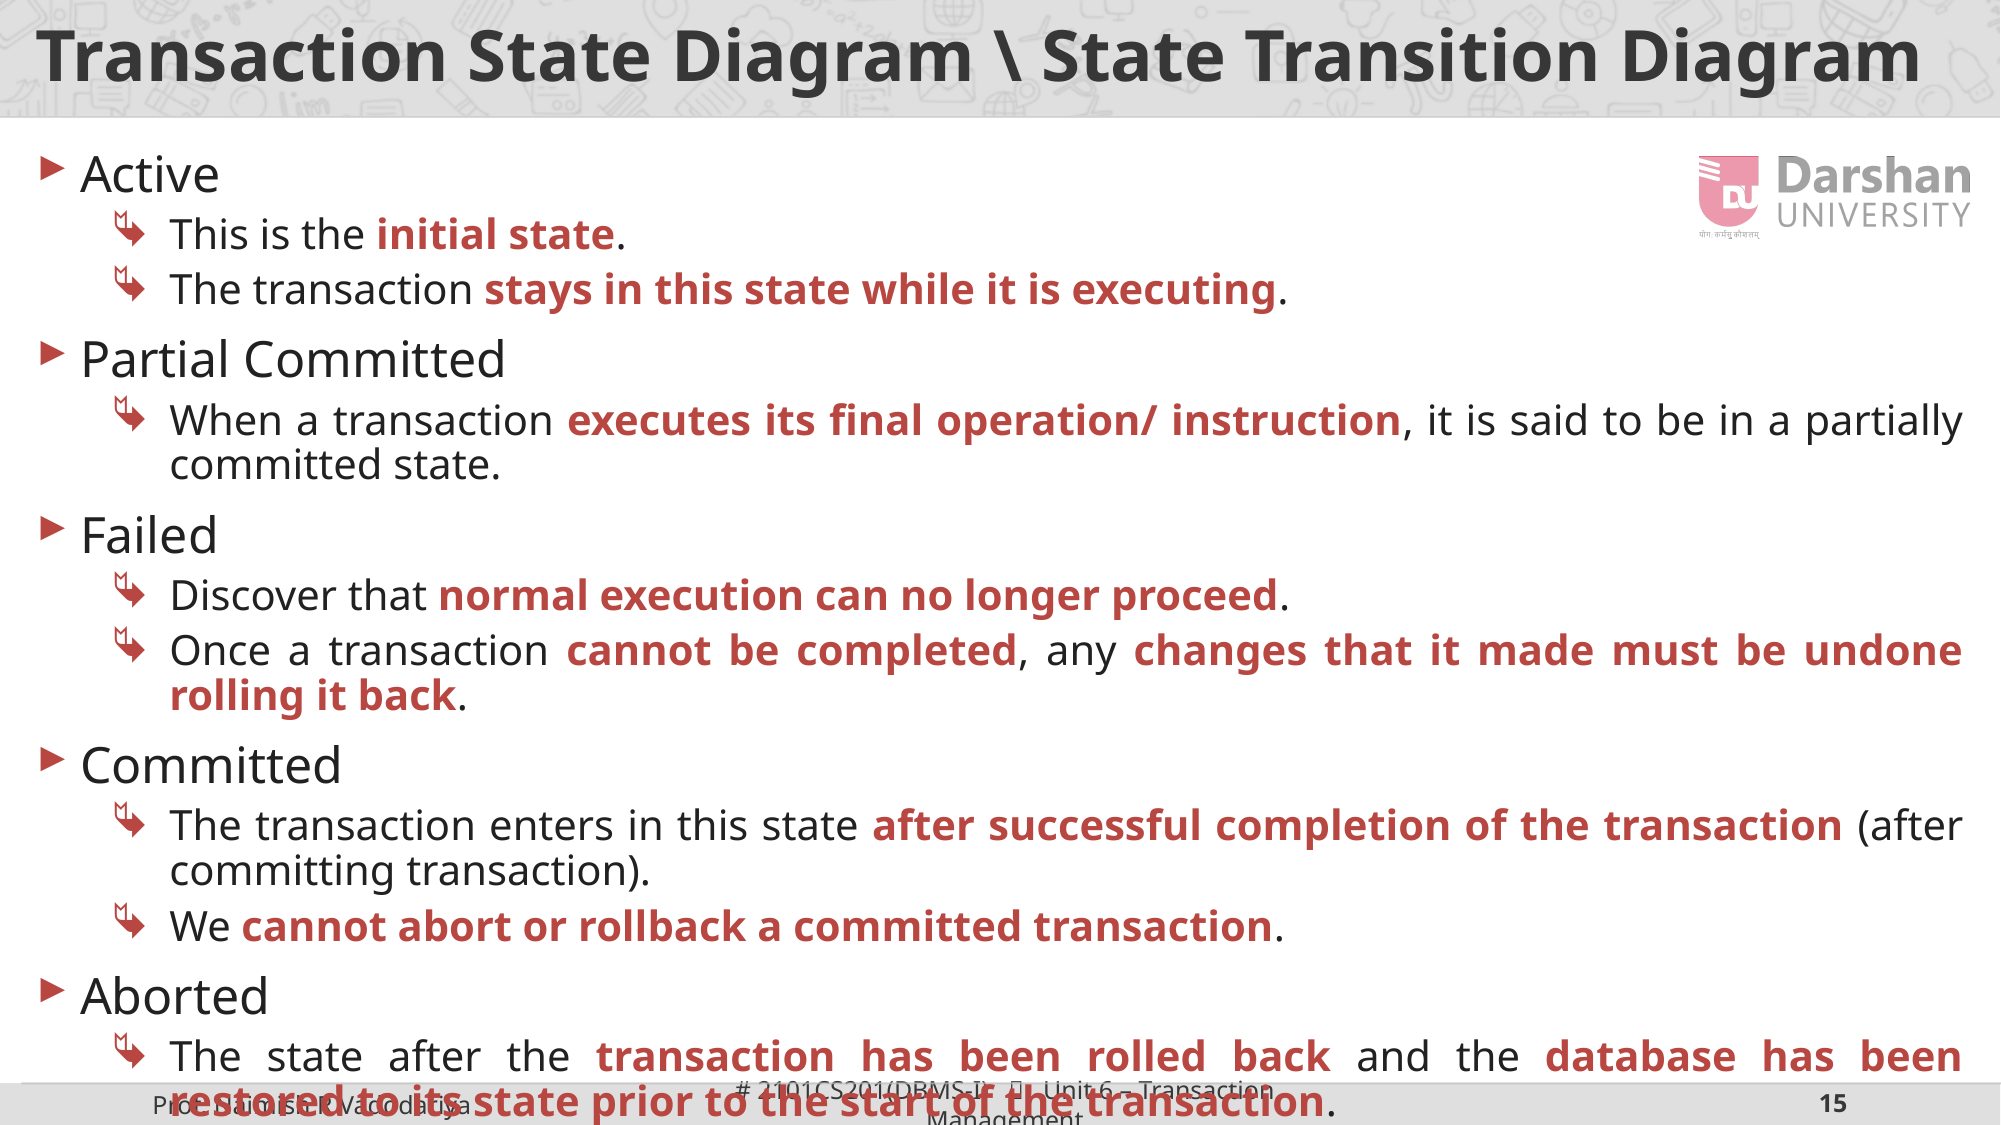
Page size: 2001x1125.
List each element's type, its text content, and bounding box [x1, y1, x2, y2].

list Active This is the initial state. The transaction stays in this state while it is executing. Partial Committed When a transaction executes its final operation/ instruction, it is said to be in a partially committed state. Failed Discover that normal execution can no longer proceed. Once a transaction cannot be completed, any changes that it made must be undone rolling it back. Committed The transaction enters in this state after successful completion of the transaction (after committing transaction). We cannot abort or rollback a committed transaction. Aborted The state after the transaction has been rolled back and the database has been restored to its state prior to the start of the transaction. [21, 141, 1979, 1059]
title Transaction State Diagram \ State Transition Diagram [0, 0, 2000, 117]
